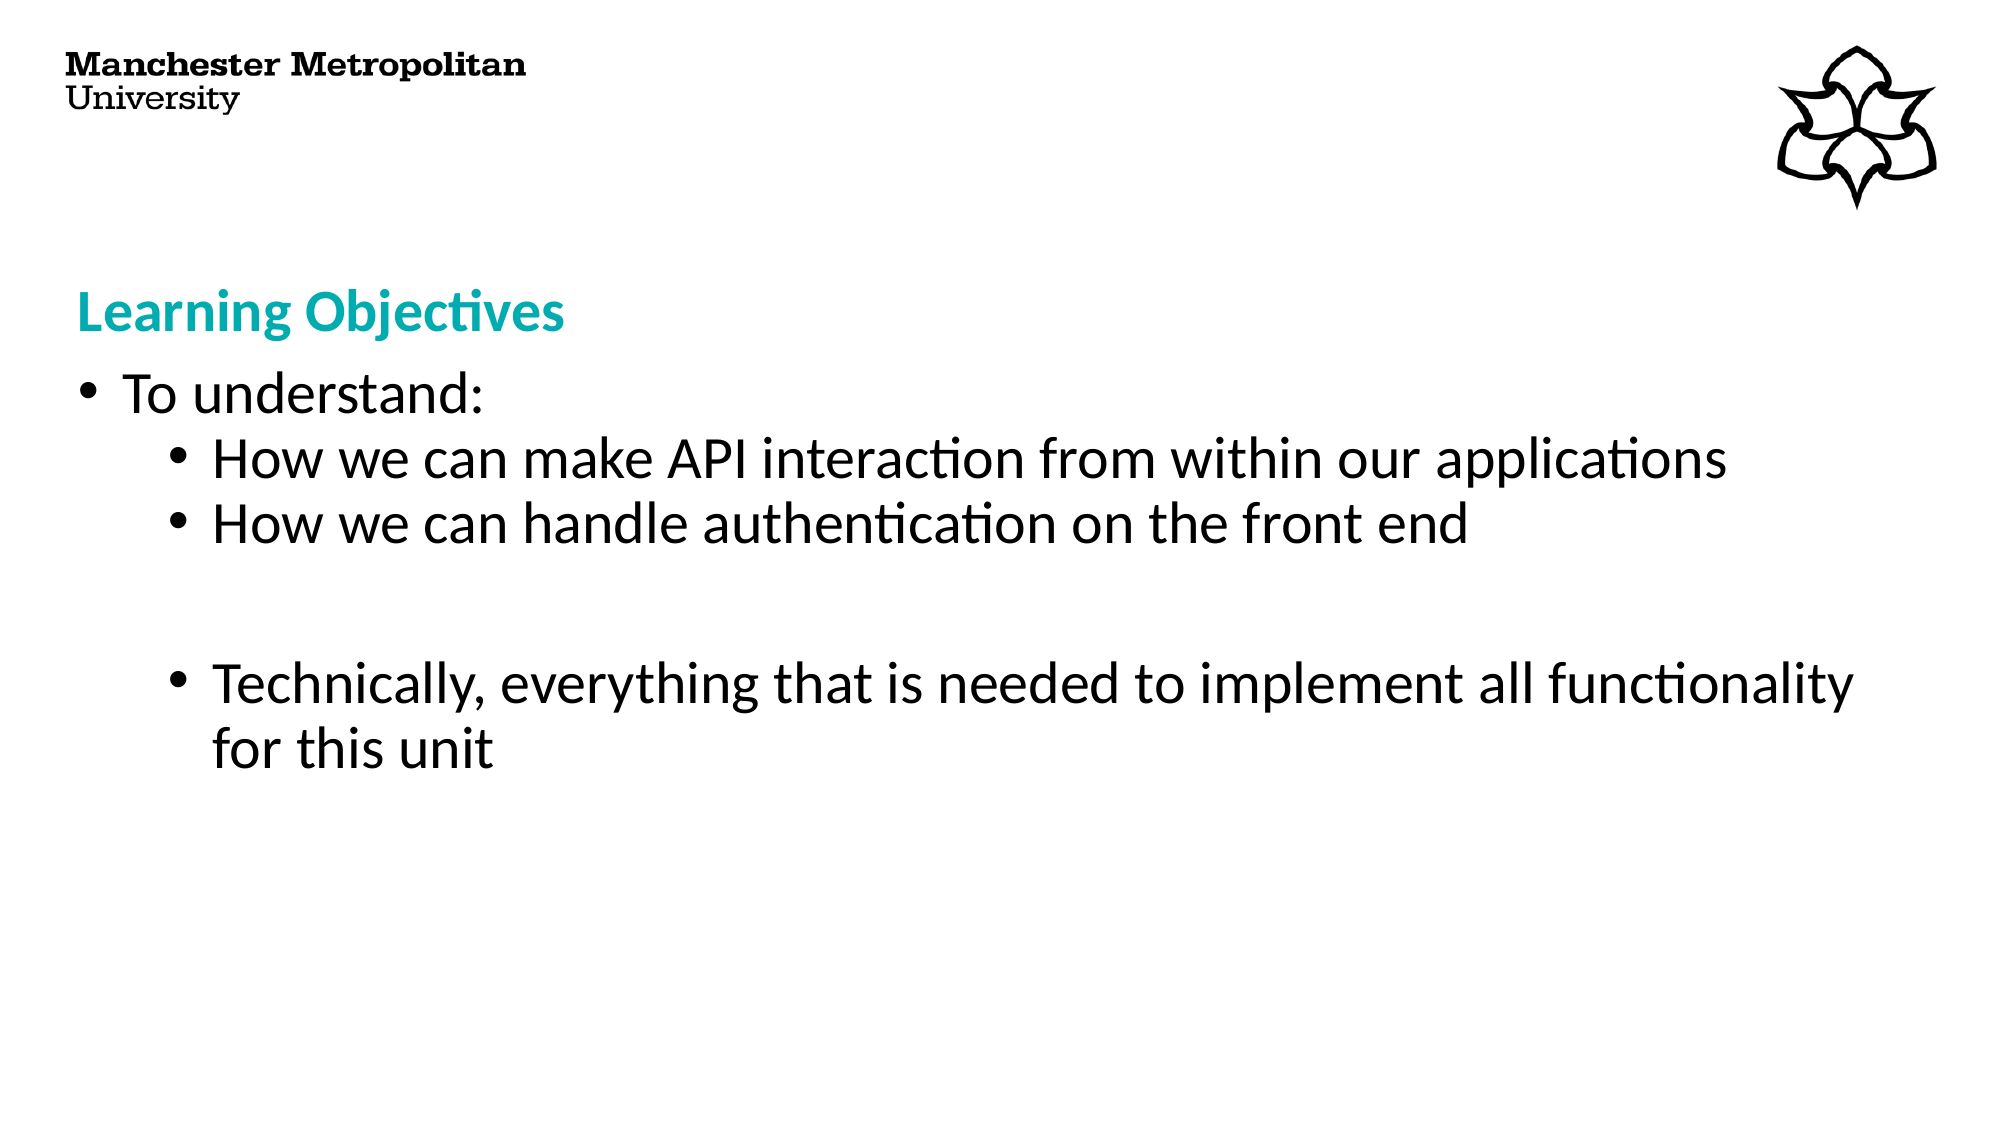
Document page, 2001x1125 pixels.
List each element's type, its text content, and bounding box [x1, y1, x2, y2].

list To understand: How we can make API interaction from within our applications How we can handle authentication on the front end Technically, everything that is needed to implement all functionality for this unit [62, 352, 1938, 961]
picture [55, 42, 536, 124]
picture [1765, 34, 1948, 221]
title Learning Objectives [62, 270, 1788, 352]
